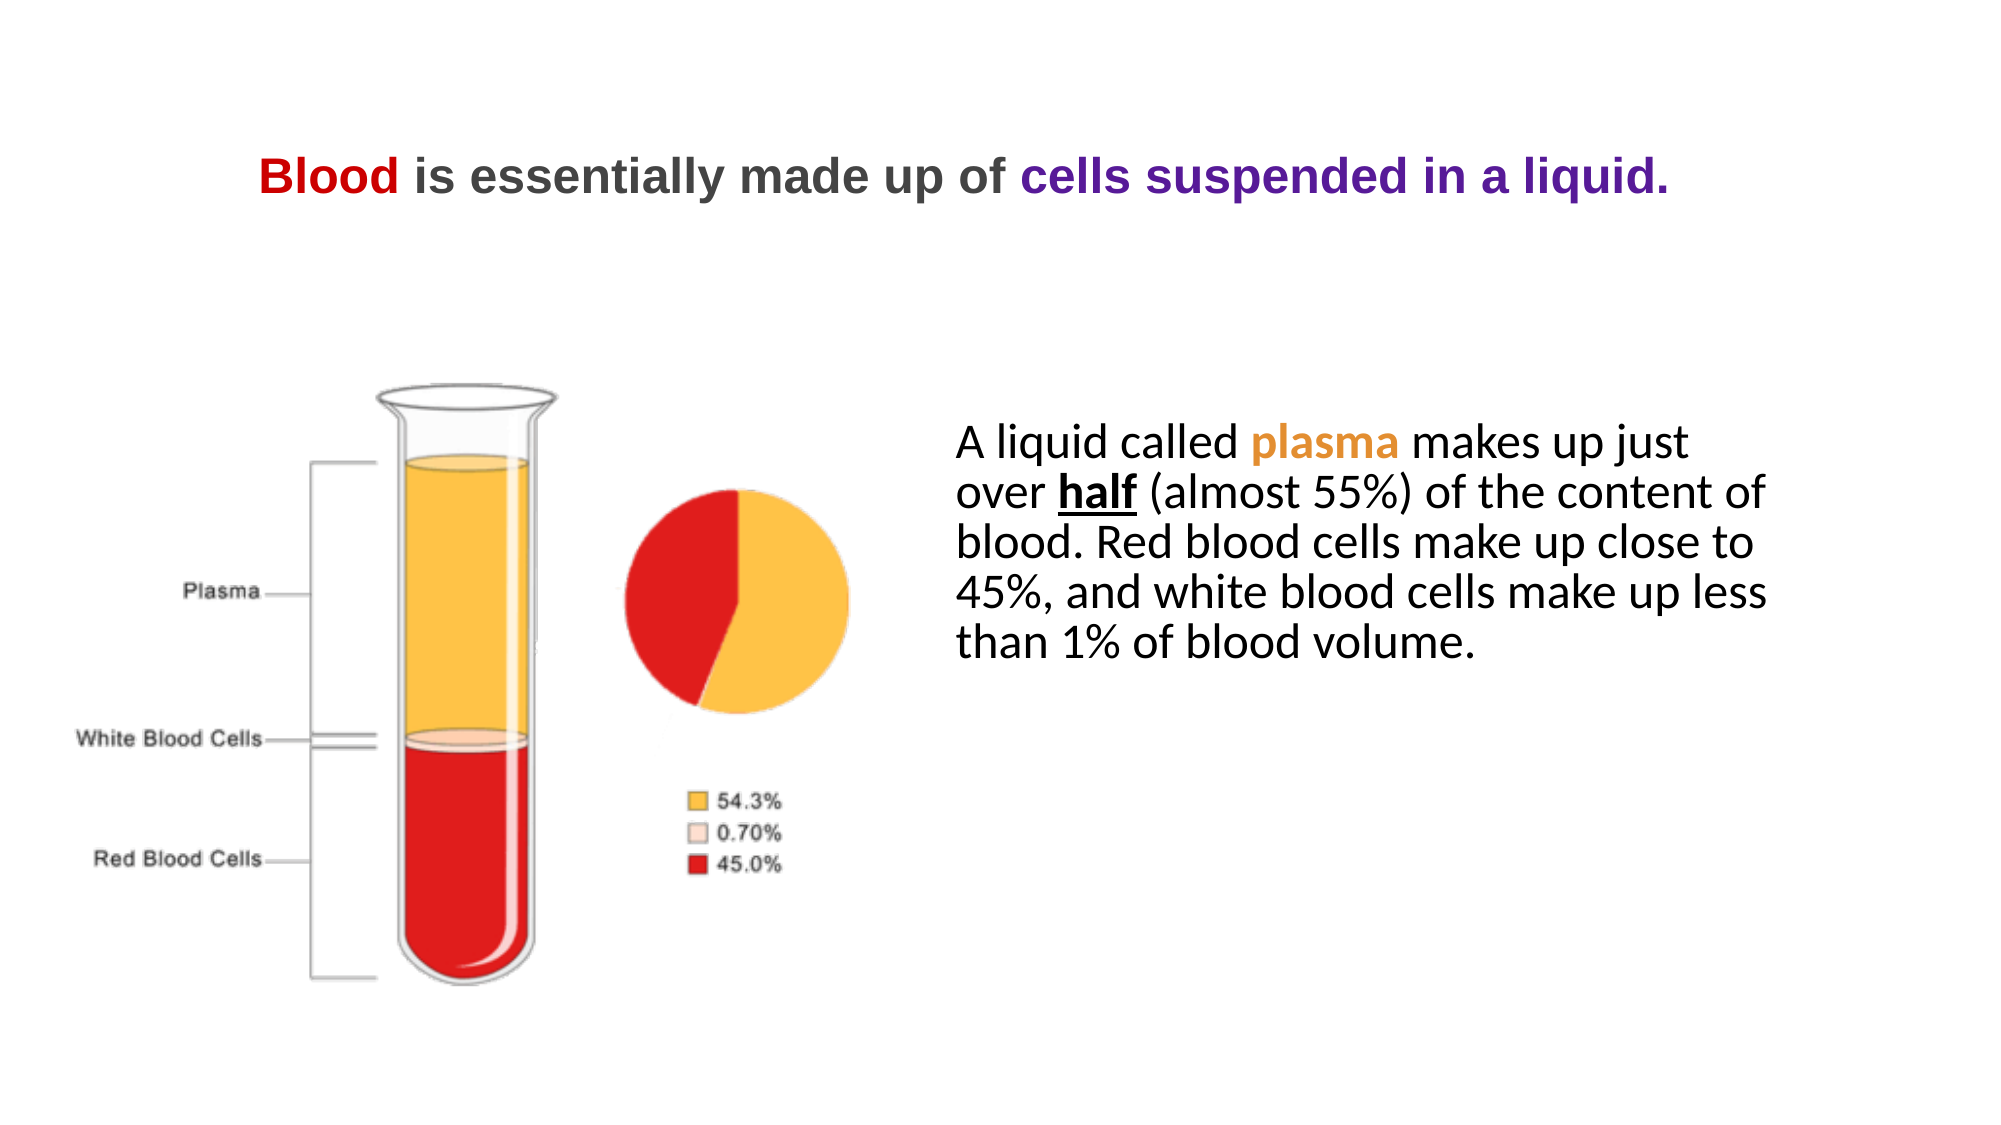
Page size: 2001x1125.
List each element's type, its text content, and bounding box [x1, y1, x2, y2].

text_box Blood is essentially made up of cells suspended in a liquid. [102, 136, 1827, 212]
picture [73, 378, 851, 992]
table_header A liquid called plasma makes up just over half (almost 55%) of the content of blood. Red blood cells make up close to 45%, and white blood cells make up less than 1% of blood volume. [946, 332, 1827, 711]
